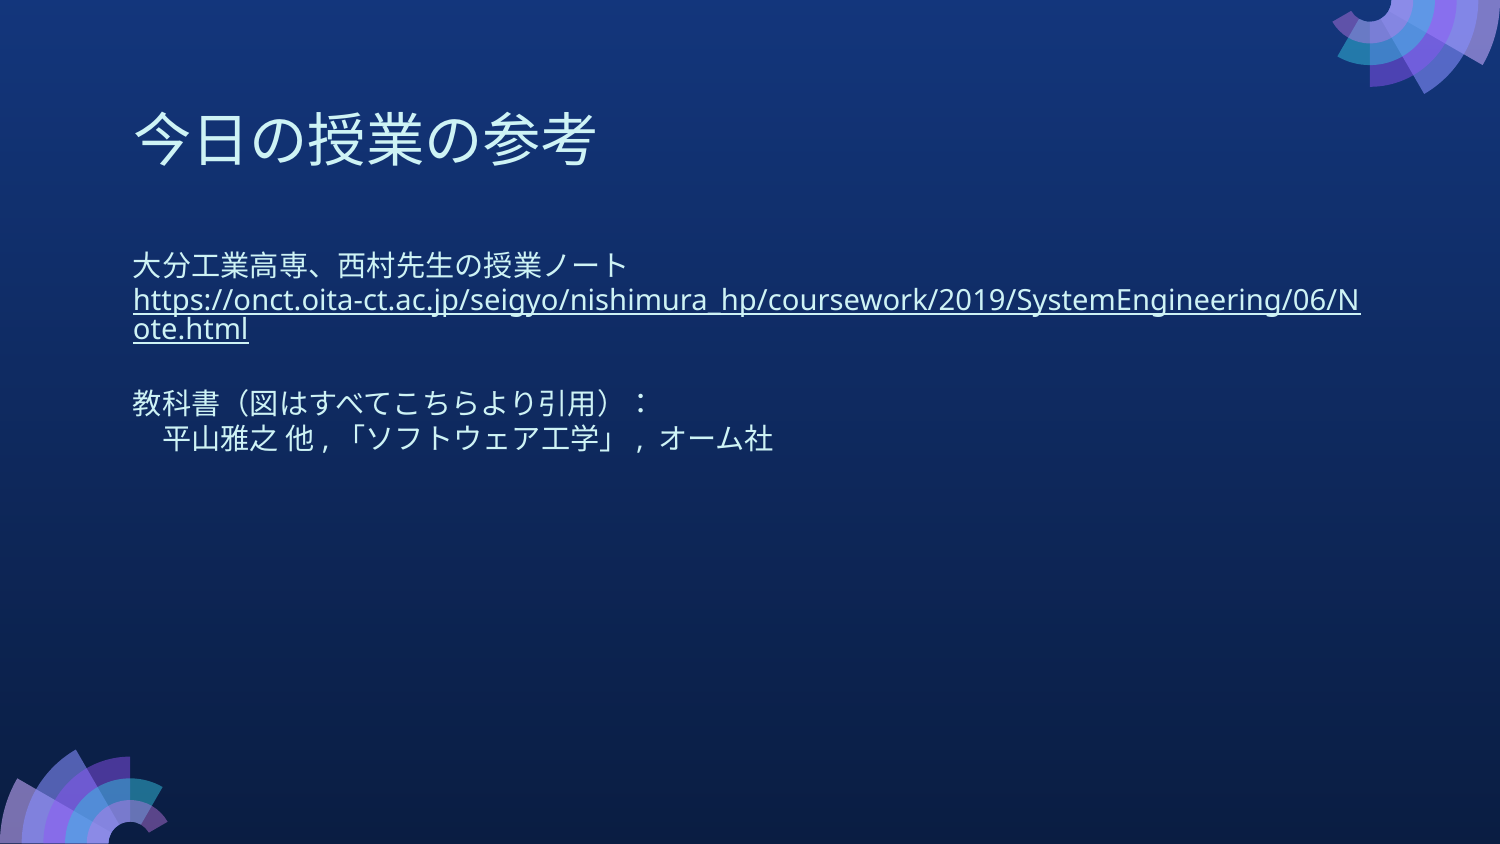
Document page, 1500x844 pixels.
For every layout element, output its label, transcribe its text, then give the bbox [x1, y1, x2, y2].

text_box 大分工業高専、西村先生の授業ノート https://onct.oita-ct.ac.jp/seigyo/nishimura_hp/coursework/2019/SystemEngineering/06/Note.html 教科書（図はすべてこちらより引用）： 平山雅之 他,「ソフトウェア工学」, オーム社 [118, 239, 1382, 434]
title 今日の授業の参考 [118, 88, 1382, 183]
